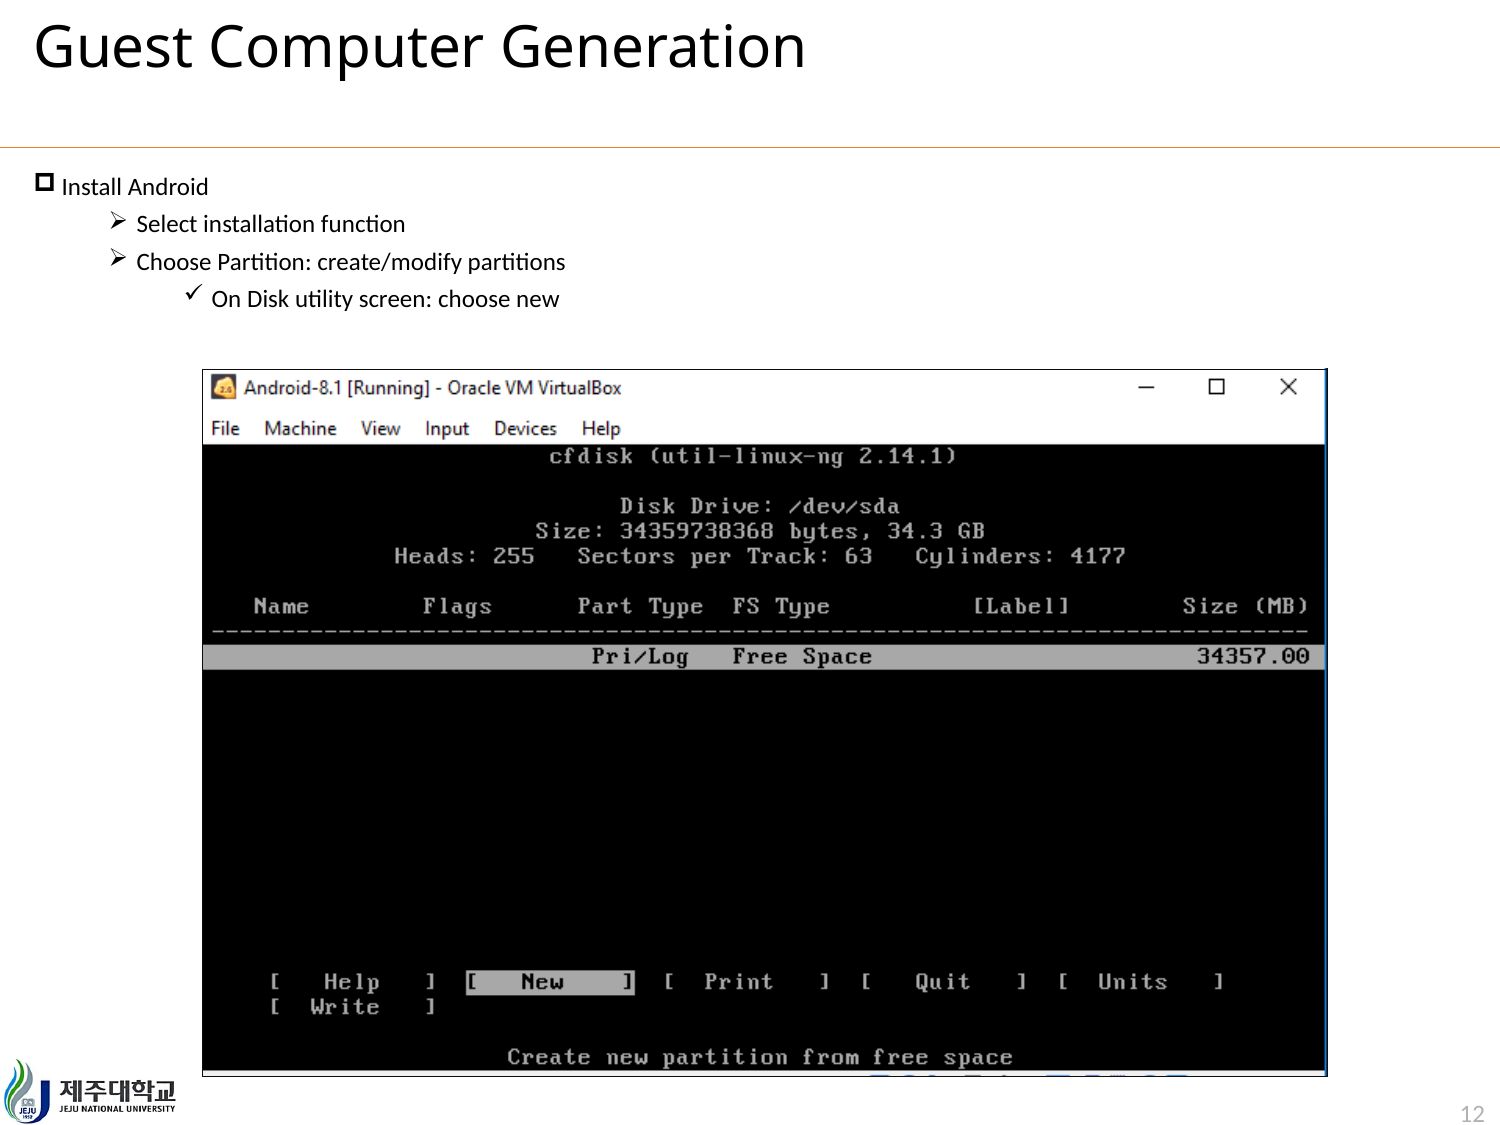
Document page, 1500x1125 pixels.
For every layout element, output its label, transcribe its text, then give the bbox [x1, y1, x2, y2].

slide_number 12 [1396, 1100, 1500, 1125]
picture [202, 368, 1328, 1077]
list Install Android Select installation function Choose Partition: create/modify partitions On Disk utility screen: choose new [18, 166, 1482, 403]
picture [0, 1057, 177, 1125]
title Guest Computer Generation [18, 9, 1482, 166]
